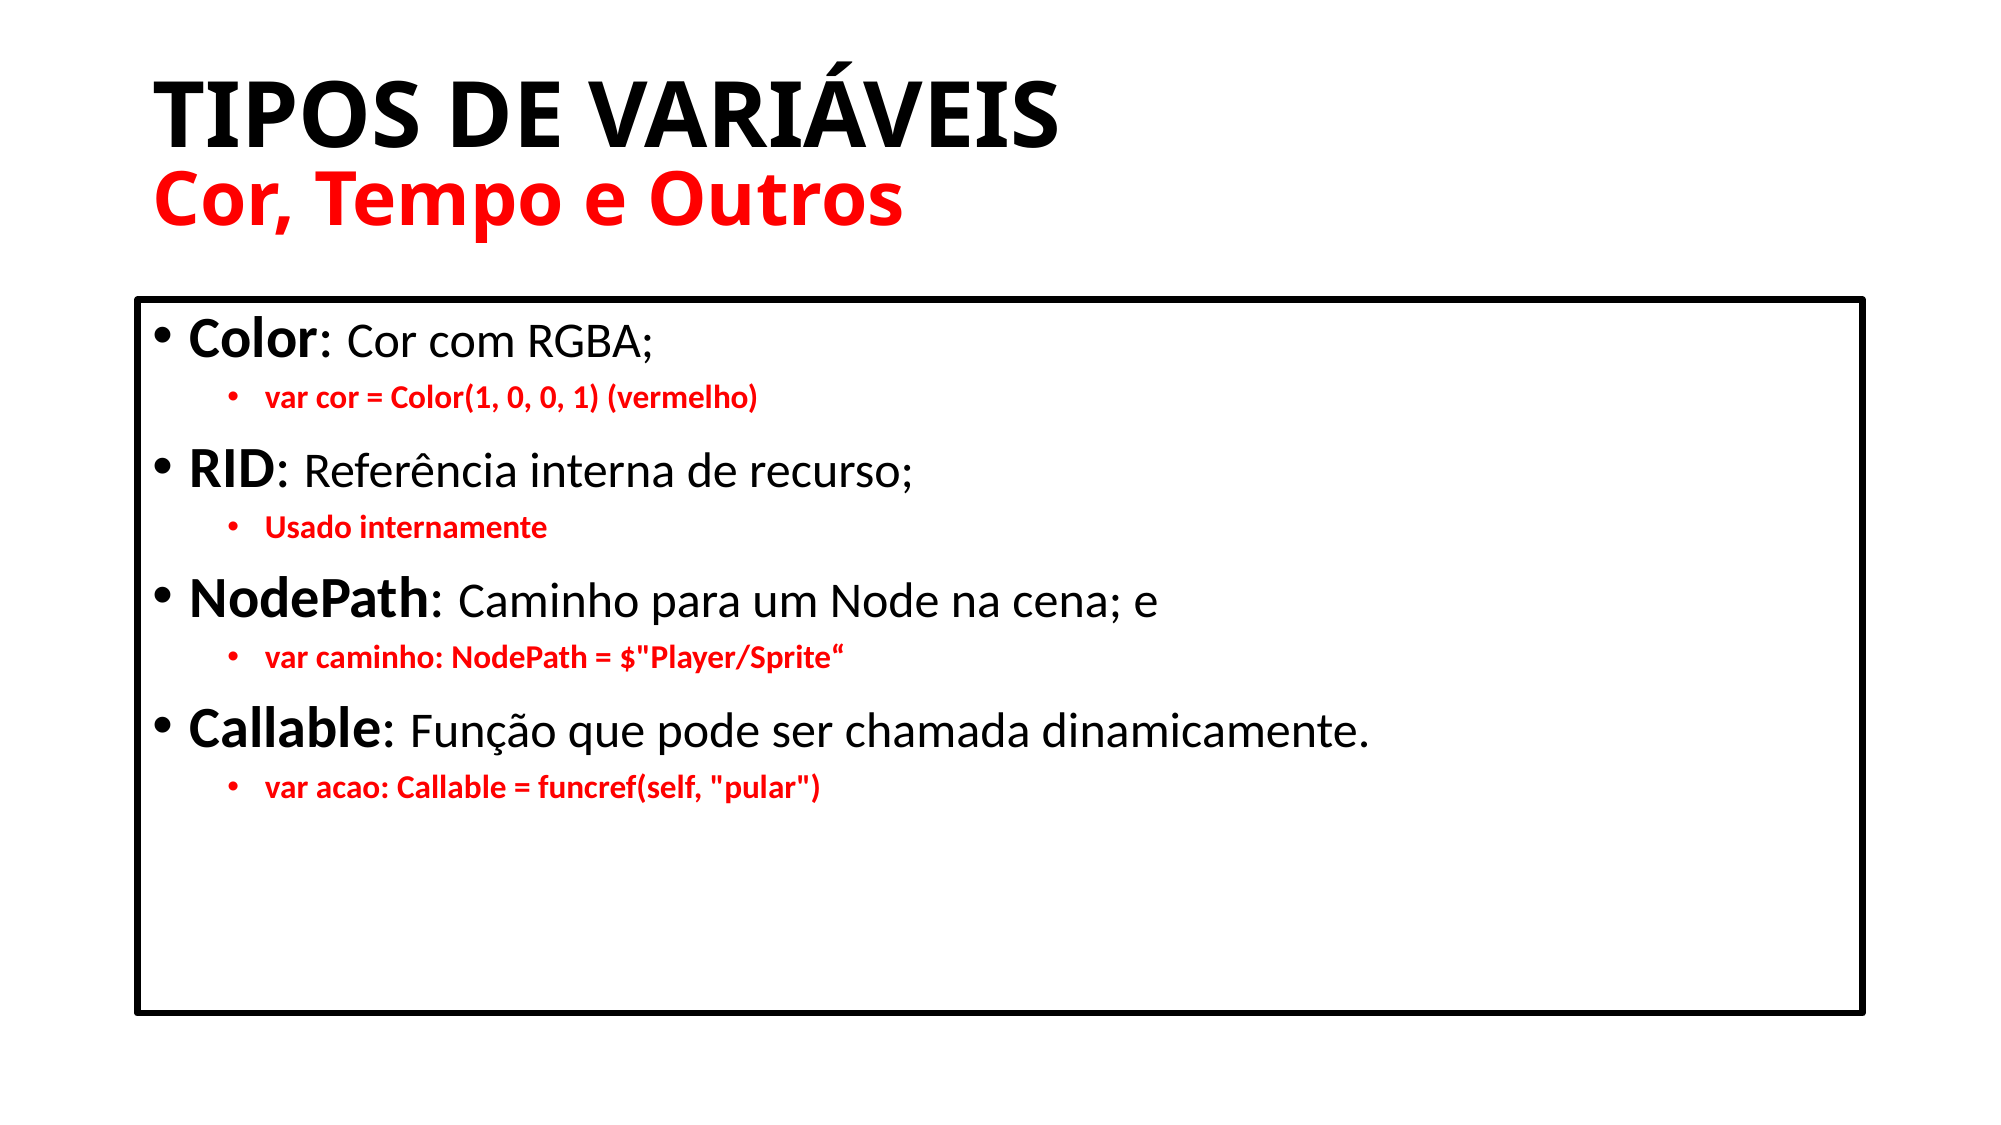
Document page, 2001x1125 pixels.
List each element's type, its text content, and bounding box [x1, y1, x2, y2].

text_box Cor, Tempo e Outros [137, 153, 1863, 250]
title TIPOS DE VARIÁVEIS [137, 59, 1863, 153]
list Color: Cor com RGBA; var cor = Color(1, 0, 0, 1) (vermelho) RID: Referência interna de recurso; Usado internamente NodePath: Caminho para um Node na cena; e var caminho: NodePath = $"Player/Sprite“ Callable: Função que pode ser chamada dinamicamente. var acao: Callable = funcref(self, "pular") [137, 299, 1863, 1014]
